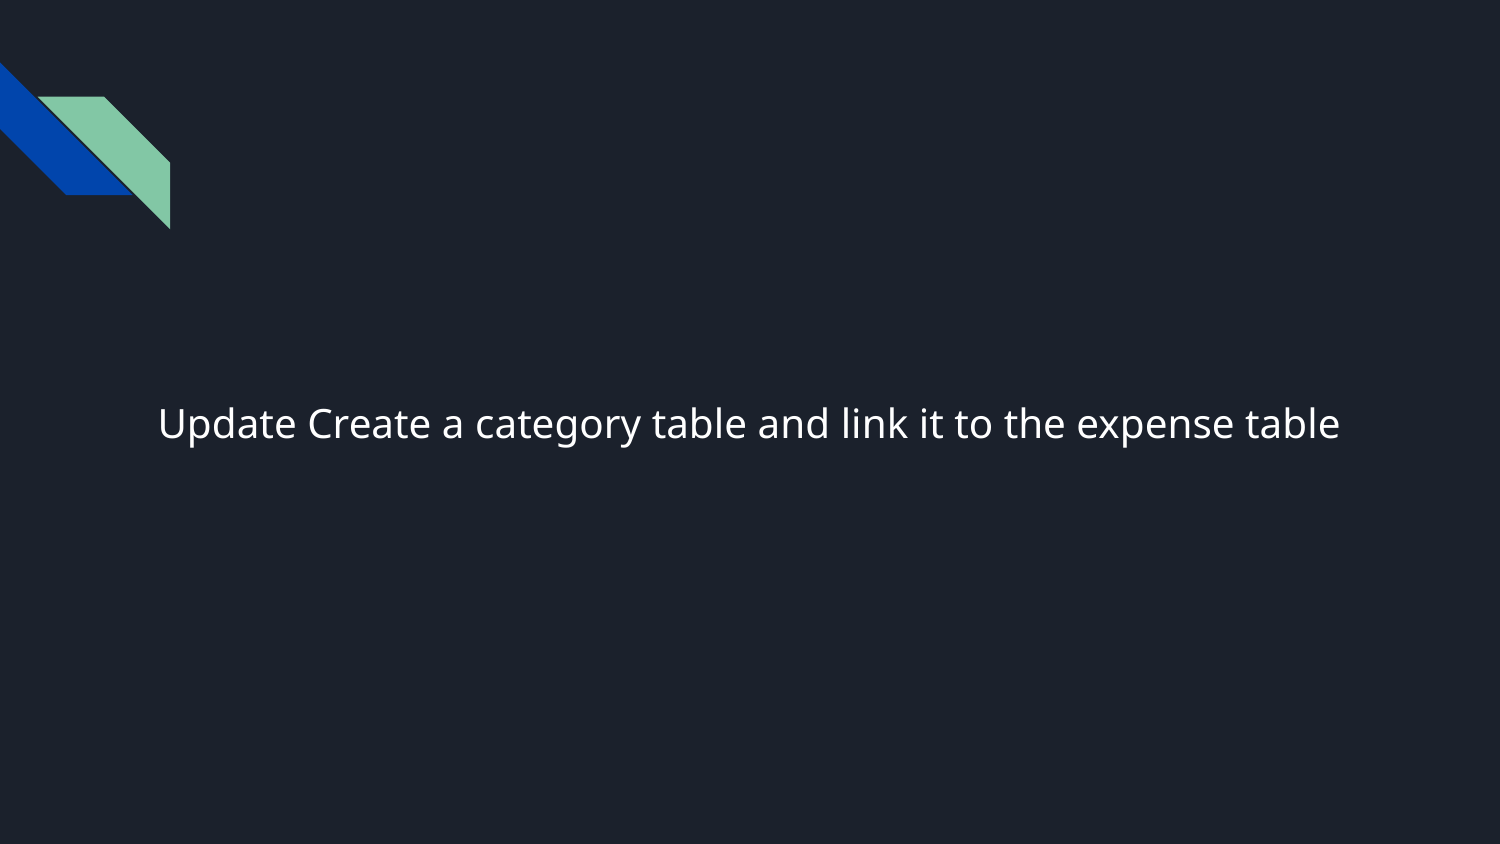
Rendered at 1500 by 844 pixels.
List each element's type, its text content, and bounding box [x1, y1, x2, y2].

title Update Create a category table and link it to the expense table [112, 366, 1388, 477]
